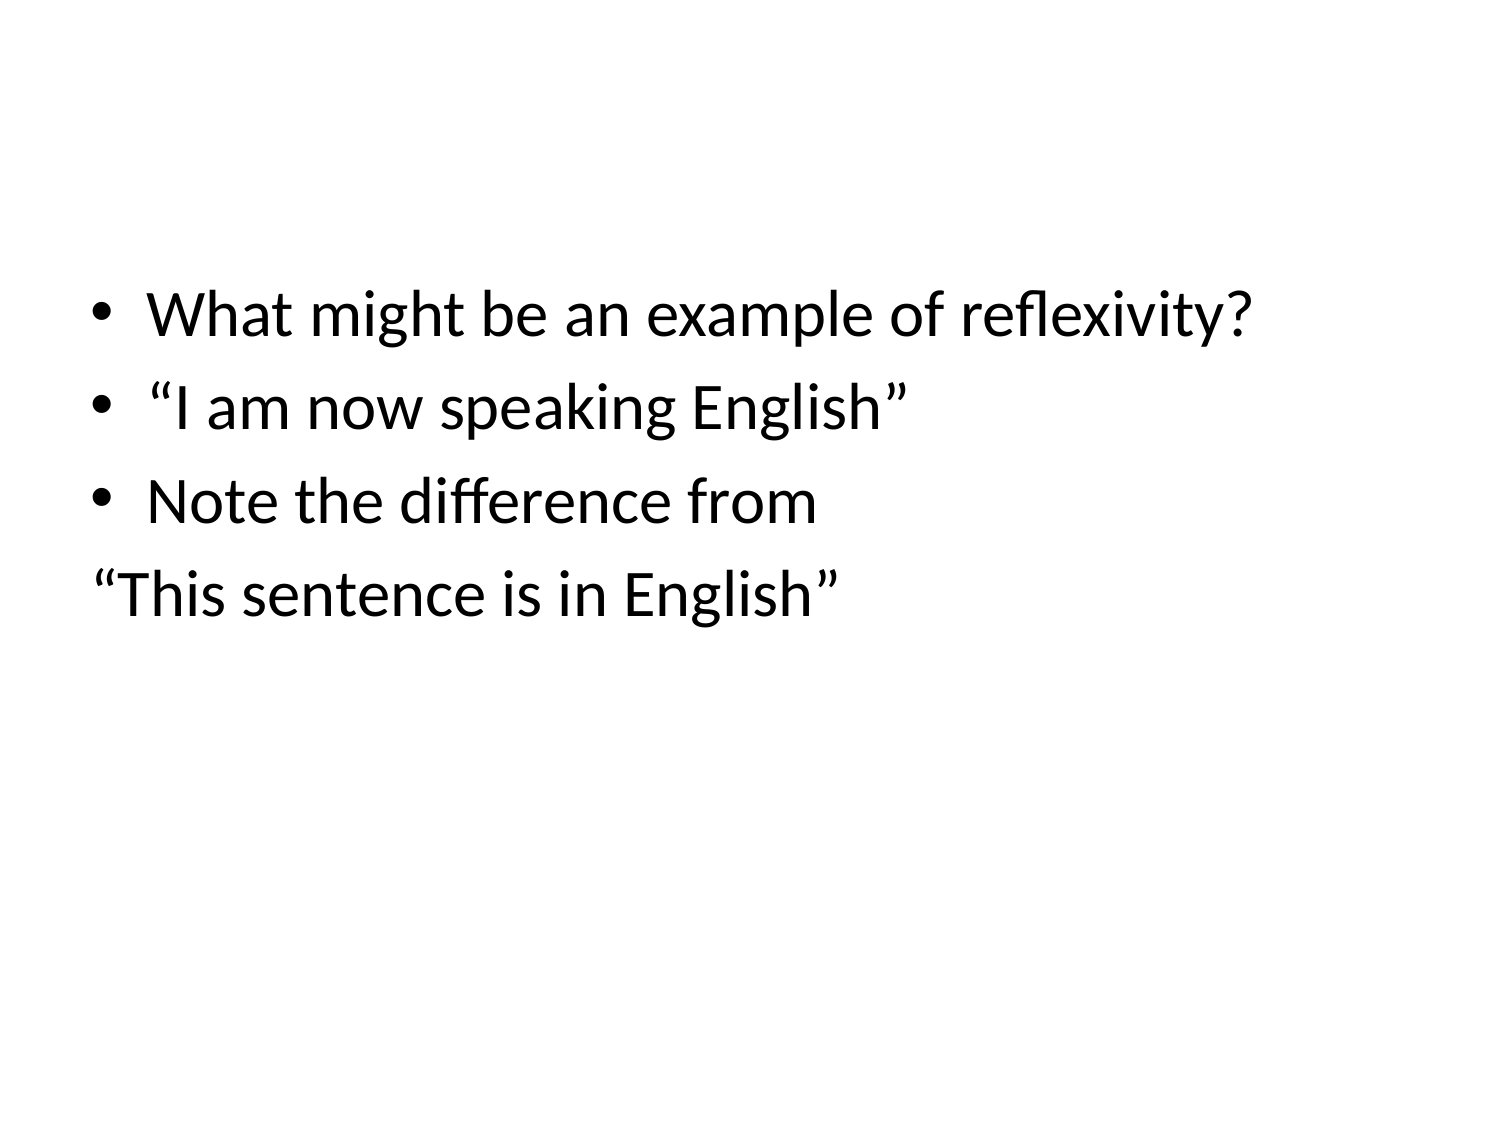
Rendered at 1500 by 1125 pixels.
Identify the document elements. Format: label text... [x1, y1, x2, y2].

list What might be an example of reflexivity? “I am now speaking English” Note the difference from “This sentence is in English” [75, 262, 1425, 1005]
